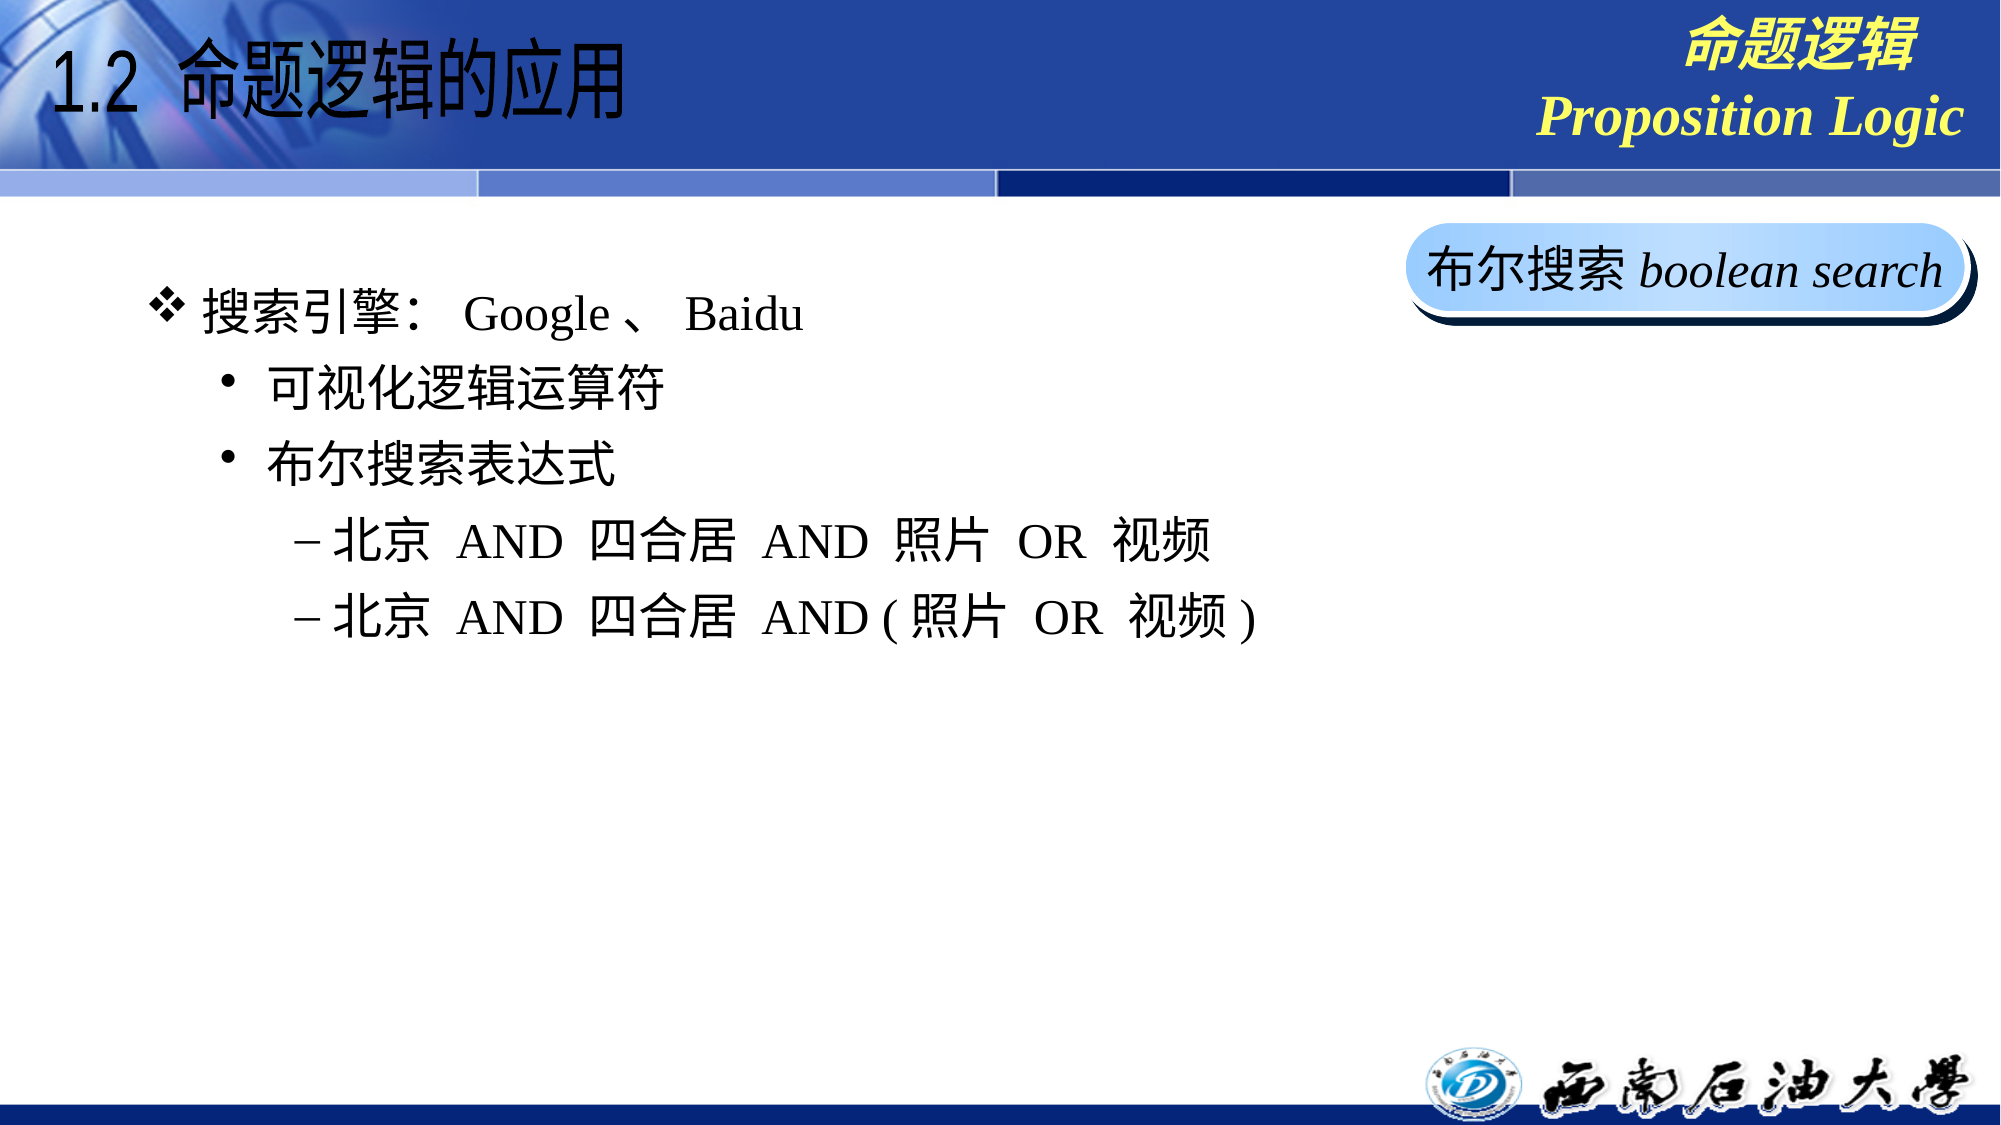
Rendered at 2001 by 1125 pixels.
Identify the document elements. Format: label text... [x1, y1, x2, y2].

text_box 布尔搜索boolean search [1402, 219, 1968, 315]
text_box 命题逻辑 Proposition Logic [1031, 0, 1981, 155]
text_box 搜索引擎：Google、Baidu 可视化逻辑运算符 布尔搜索表达式 北京 AND 四合居 AND 照片 OR 视频 北京 AND 四合居 AND (照片 OR 视频) [130, 267, 1406, 1000]
picture [0, 0, 2001, 1125]
